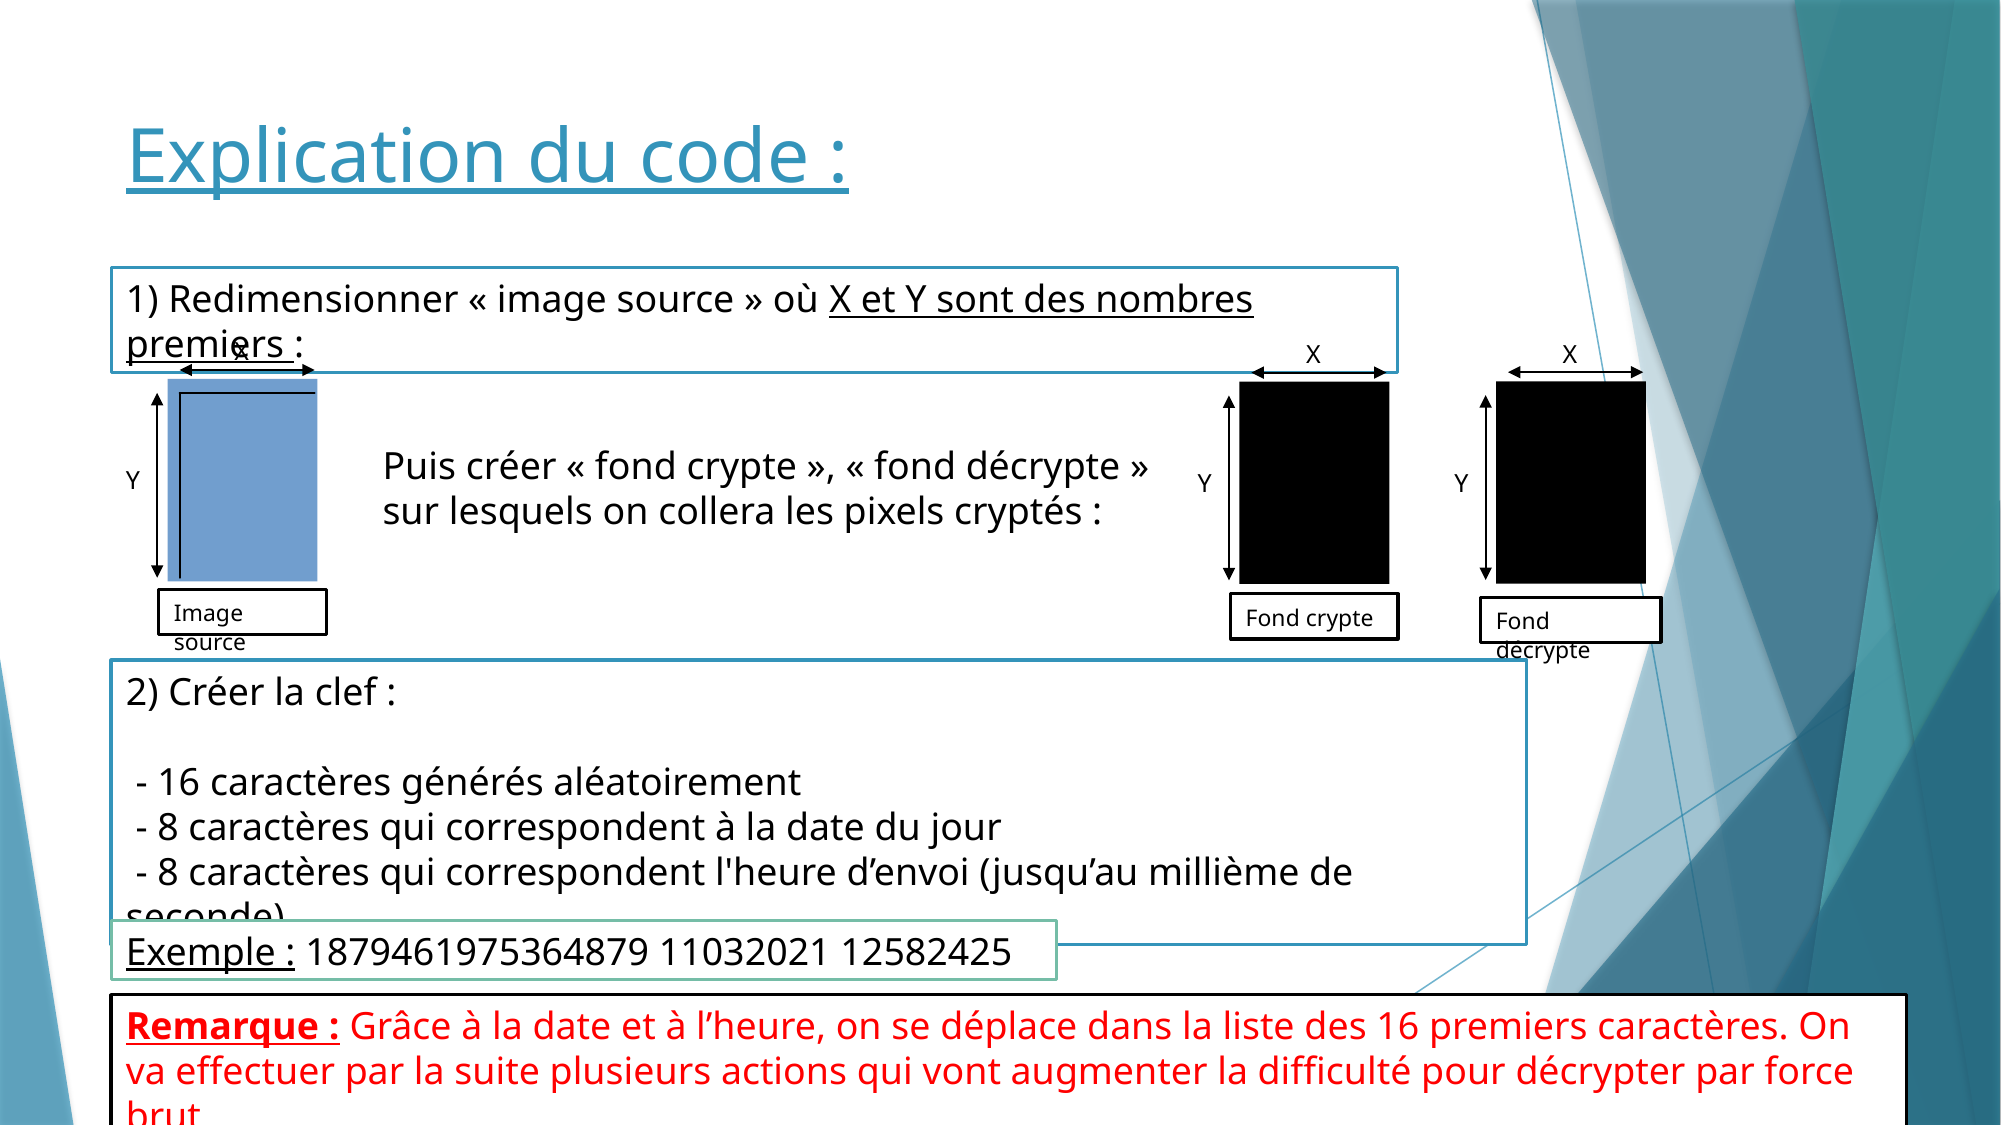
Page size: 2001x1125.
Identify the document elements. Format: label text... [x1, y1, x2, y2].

title Explication du code : [111, 99, 890, 221]
text_box Puis créer « fond crypte », « fond décrypte » sur lesquels on collera les pixels cryptés : [367, 434, 1177, 540]
text_box Remarque : Grâce à la date et à l’heure, on se déplace dans la liste des 16 premiers caractères. On va effectuer par la suite plusieurs actions qui vont augmenter la difficulté pour décrypter par force brut [109, 993, 1908, 1125]
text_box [1438, 330, 1647, 585]
text_box Image source [157, 588, 328, 636]
text_box 1) Redimensionner « image source » où X et Y sont des nombres premiers : [110, 266, 1399, 374]
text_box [1182, 330, 1390, 585]
text_box 2) Créer la clef : - 16 caractères générés aléatoirement - 8 caractères qui correspondent à la date du jour - 8 caractères qui correspondent l'heure d’envoi (jusqu’au millième de seconde) [109, 658, 1528, 946]
text_box Exemple : 1879461975364879 11032021 12582425 [110, 919, 1058, 981]
text_box Fond décrypte [1479, 596, 1663, 644]
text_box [110, 327, 318, 582]
text_box Fond crypte [1229, 592, 1400, 641]
